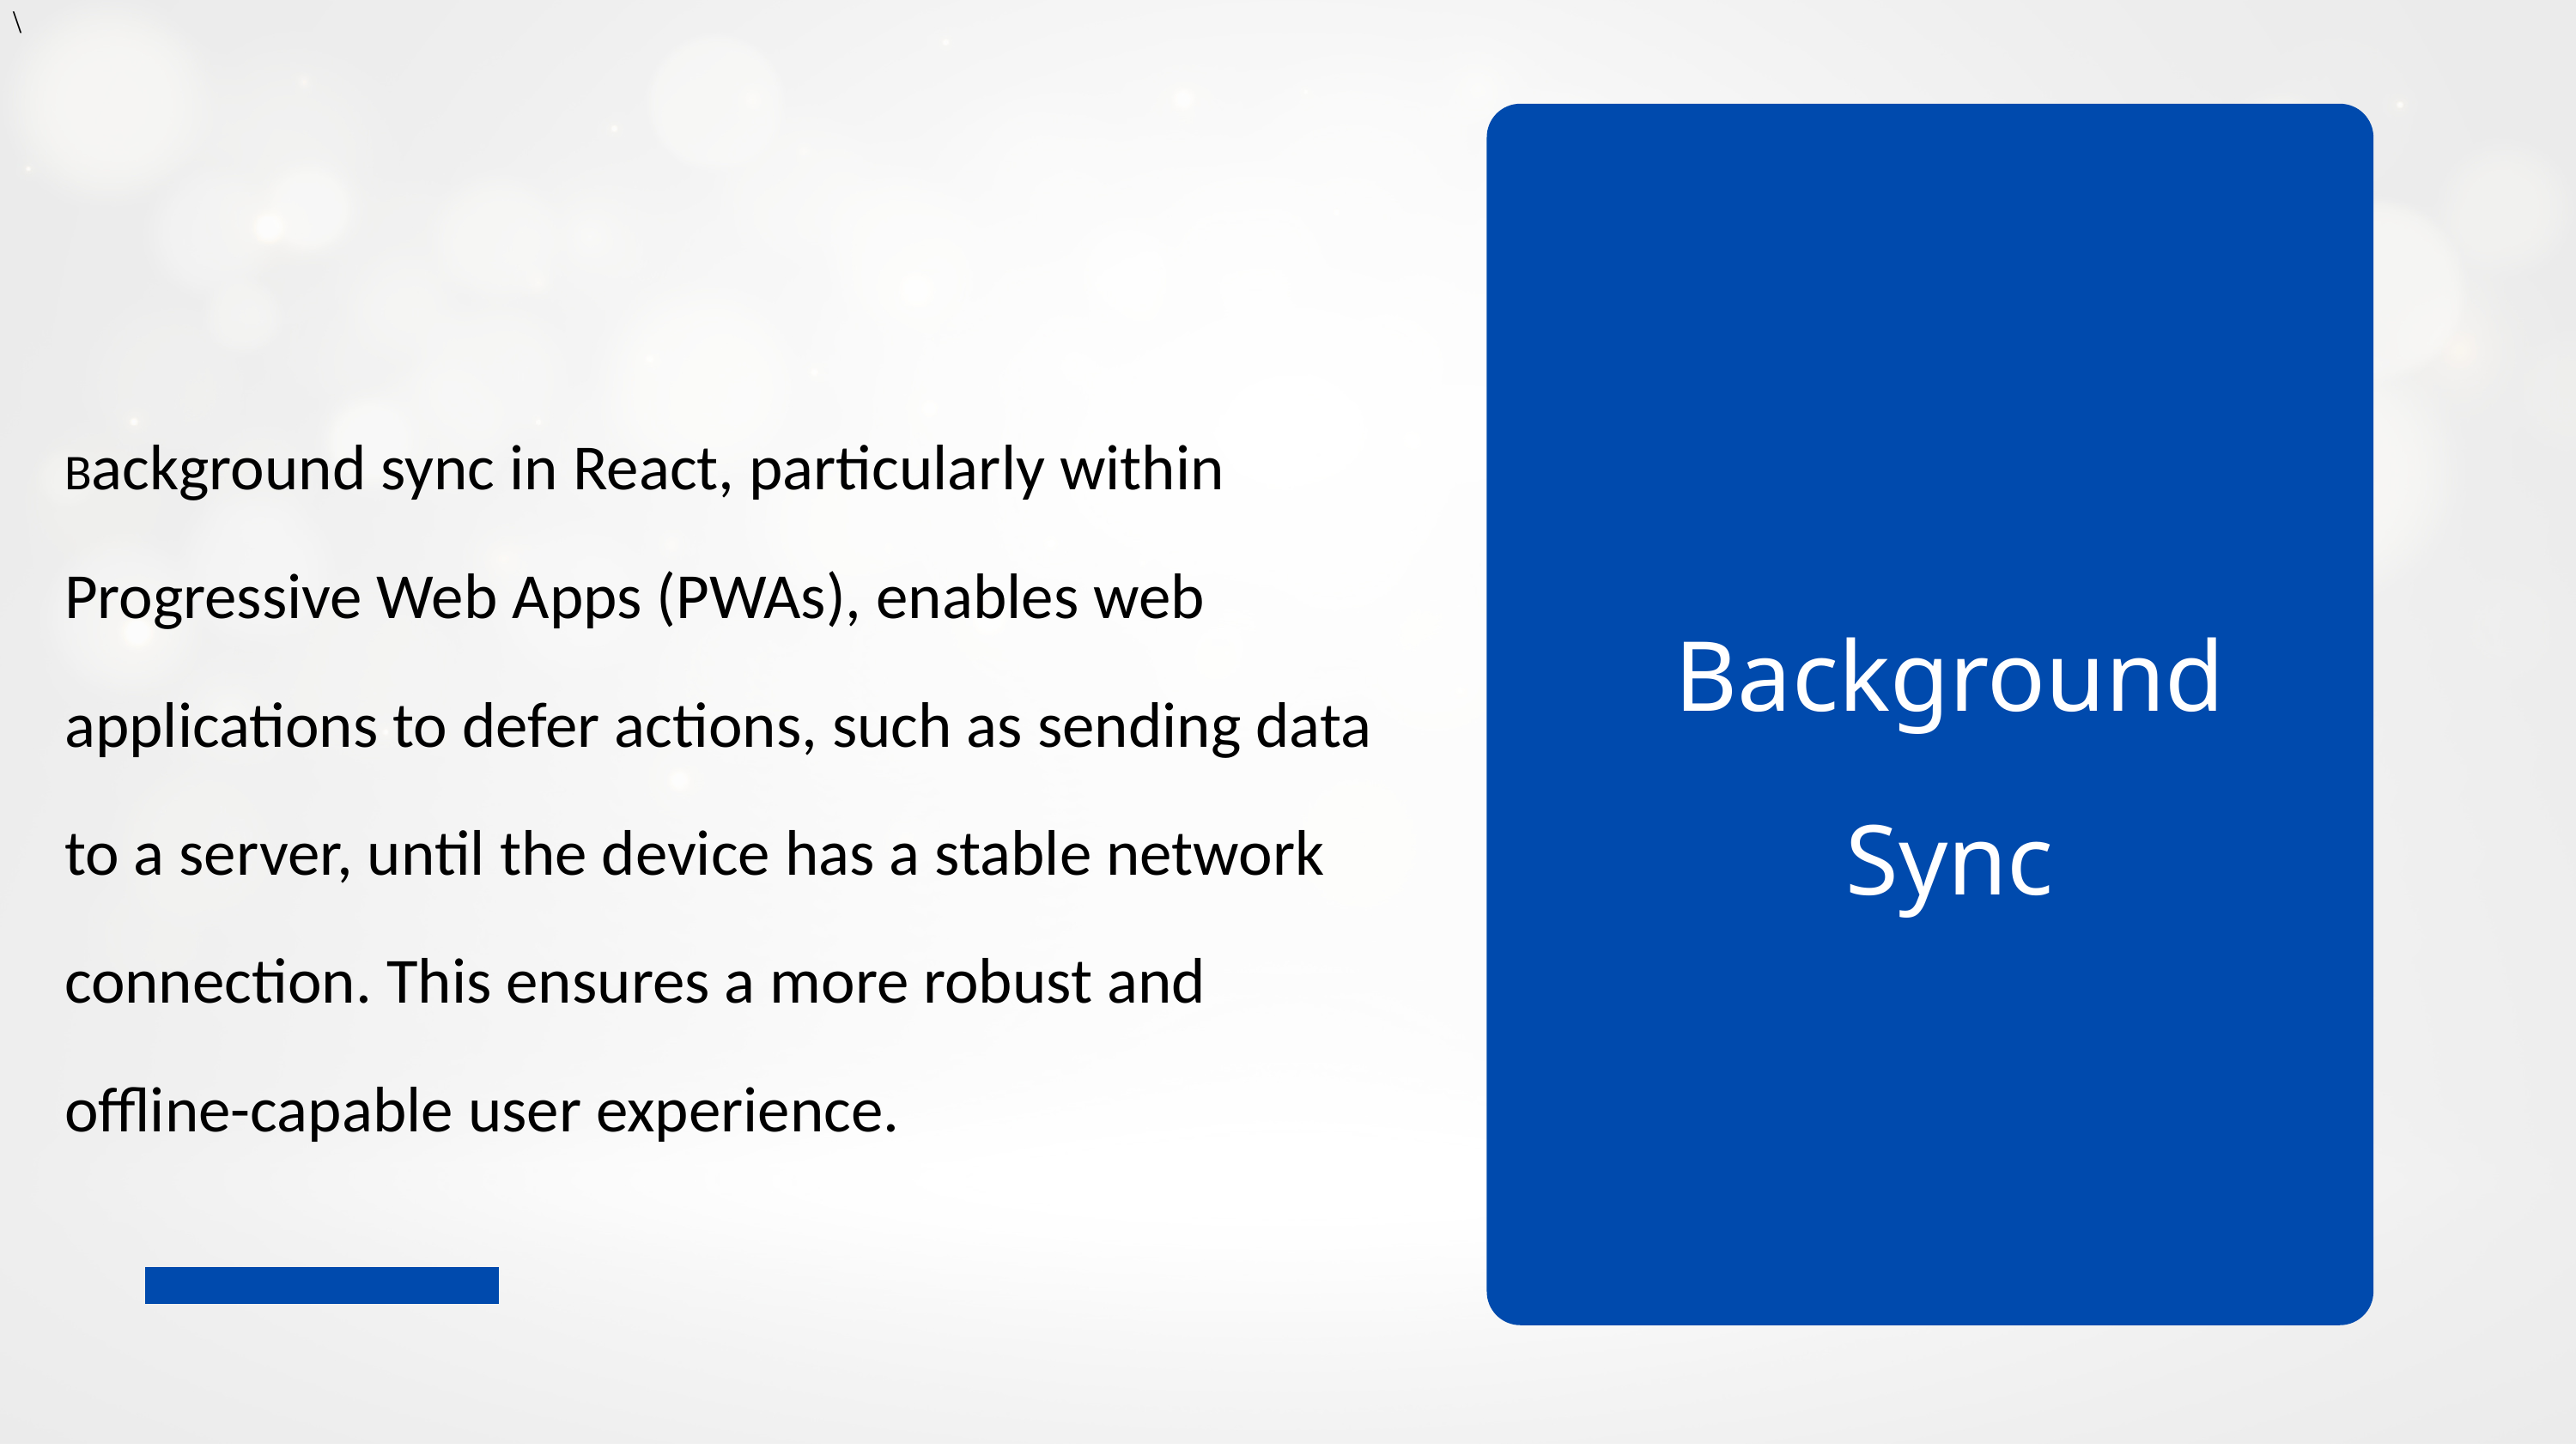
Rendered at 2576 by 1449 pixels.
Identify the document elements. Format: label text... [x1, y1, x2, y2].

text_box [144, 1266, 500, 1304]
text_box Background sync in React, particularly within Progressive Web Apps (PWAs), enables web applications to defer actions, such as sending data to a server, until the device has a stable network connection. This ensures a more robust and offline-capable user experience. [0, 374, 1381, 1145]
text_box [1486, 103, 2374, 1325]
text_box \ [0, 0, 2576, 1444]
